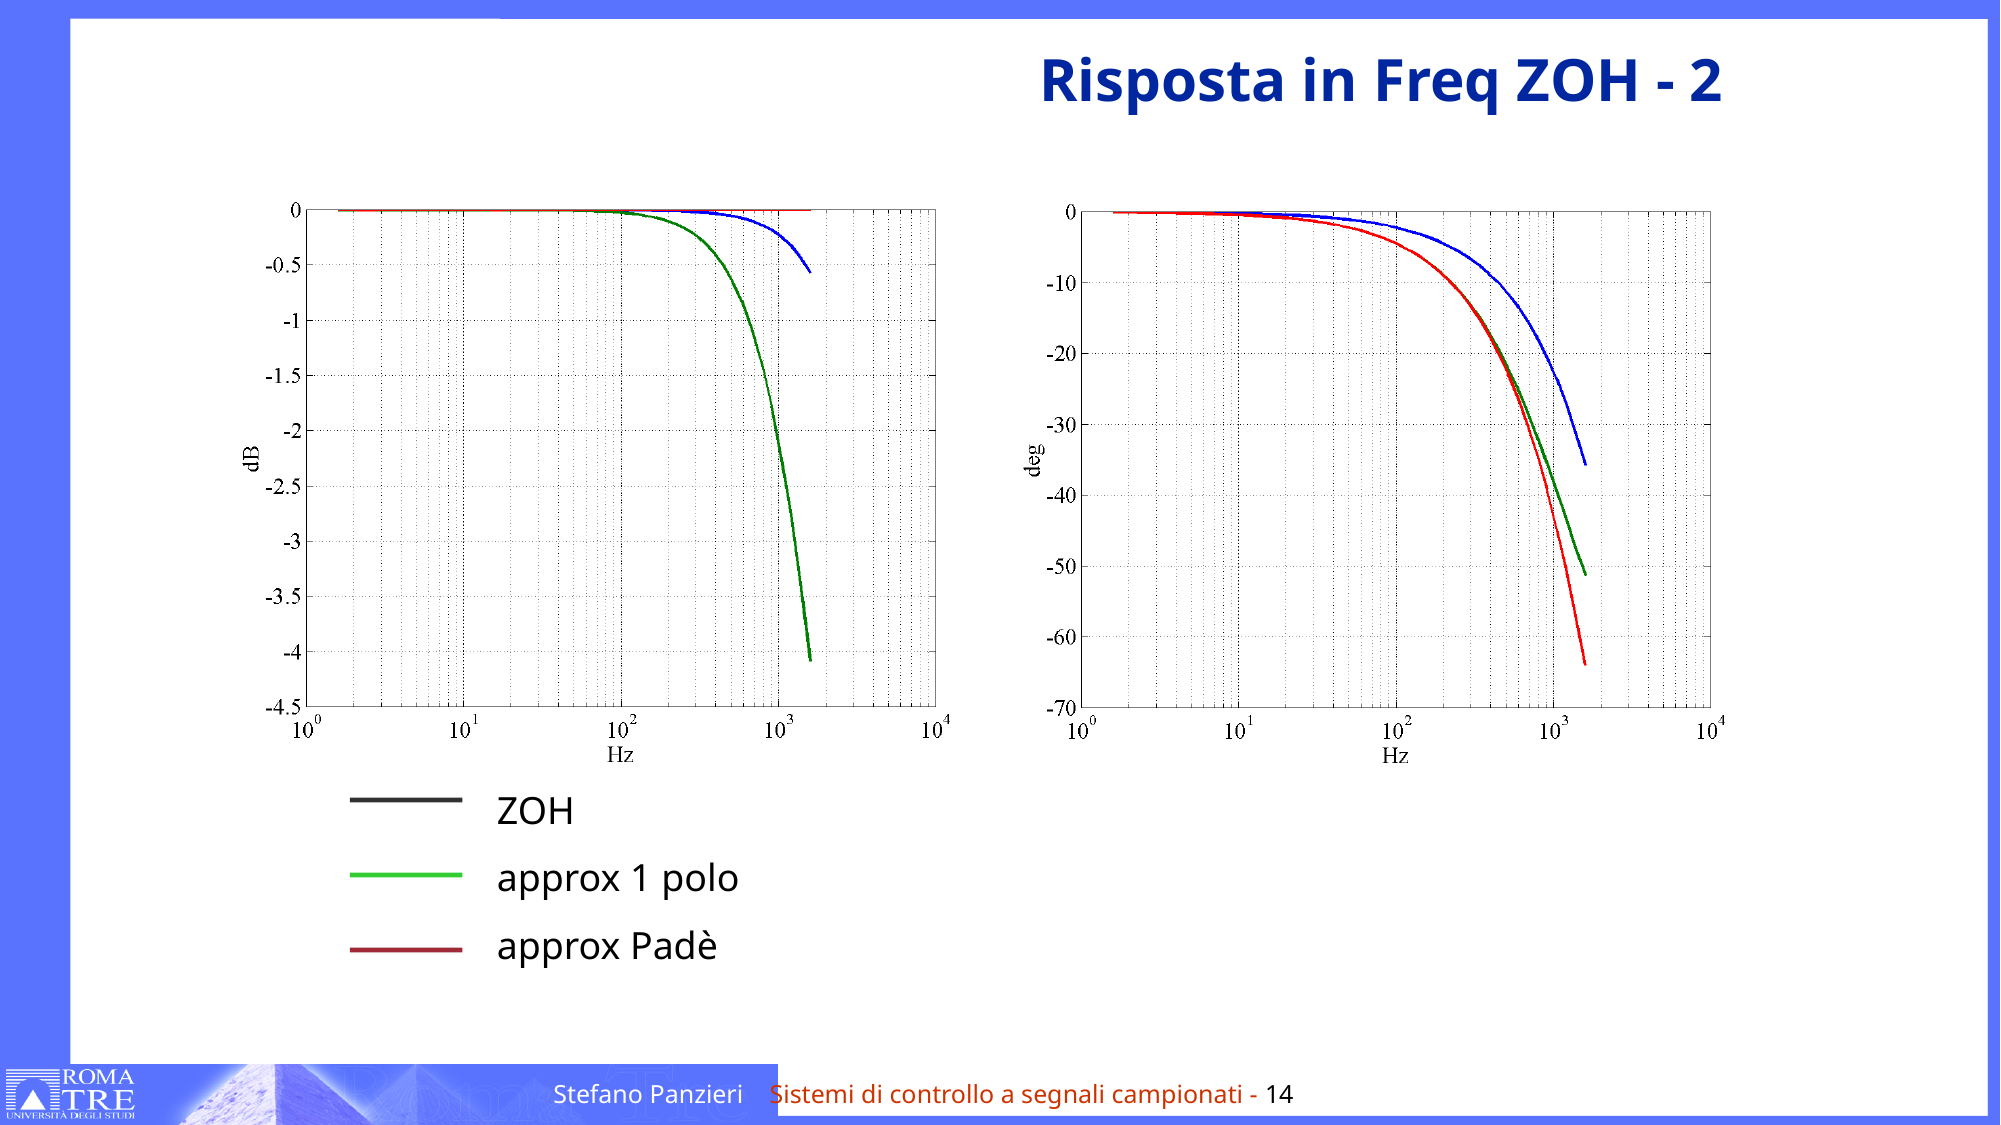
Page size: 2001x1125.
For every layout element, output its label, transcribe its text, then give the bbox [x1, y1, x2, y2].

picture [0, 1064, 778, 1125]
picture [199, 163, 1788, 776]
title Risposta in Freq ZOH - 2 [433, 26, 1734, 111]
text_box ZOH approx 1 polo approx Padè [482, 783, 755, 974]
